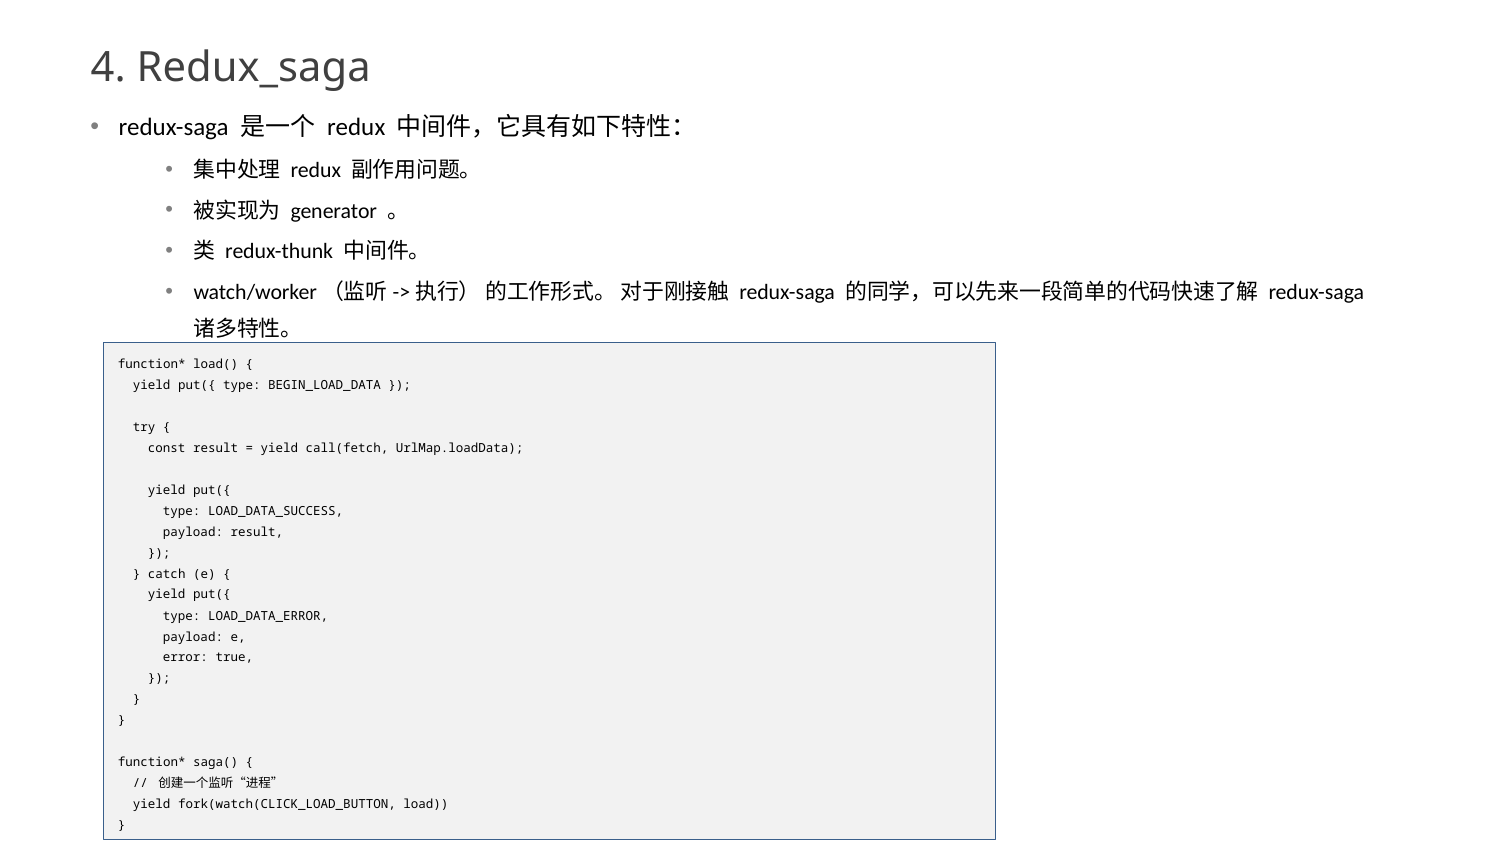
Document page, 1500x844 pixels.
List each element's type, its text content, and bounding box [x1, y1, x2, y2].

text_box 4. Redux_saga [75, 22, 1265, 91]
text_box function* load() { yield put({ type: BEGIN_LOAD_DATA }); try { const result = yield call(fetch, UrlMap.loadData); yield put({ type: LOAD_DATA_SUCCESS, payload: result, }); } catch (e) { yield put({ type: LOAD_DATA_ERROR, payload: e, error: true, }); } } function* saga() { // 创建一个监听“进程” yield fork(watch(CLICK_LOAD_BUTTON, load)) } [103, 342, 996, 840]
text_box redux-saga 是一个 redux 中间件，它具有如下特性： 集中处理 redux 副作用问题。 被实现为 generator 。 类 redux-thunk 中间件。 watch/worker（监听->执行） 的工作形式。 对于刚接触 redux-saga 的同学，可以先来一段简单的代码快速了解 redux-saga 诸多特性。 [75, 91, 1399, 830]
